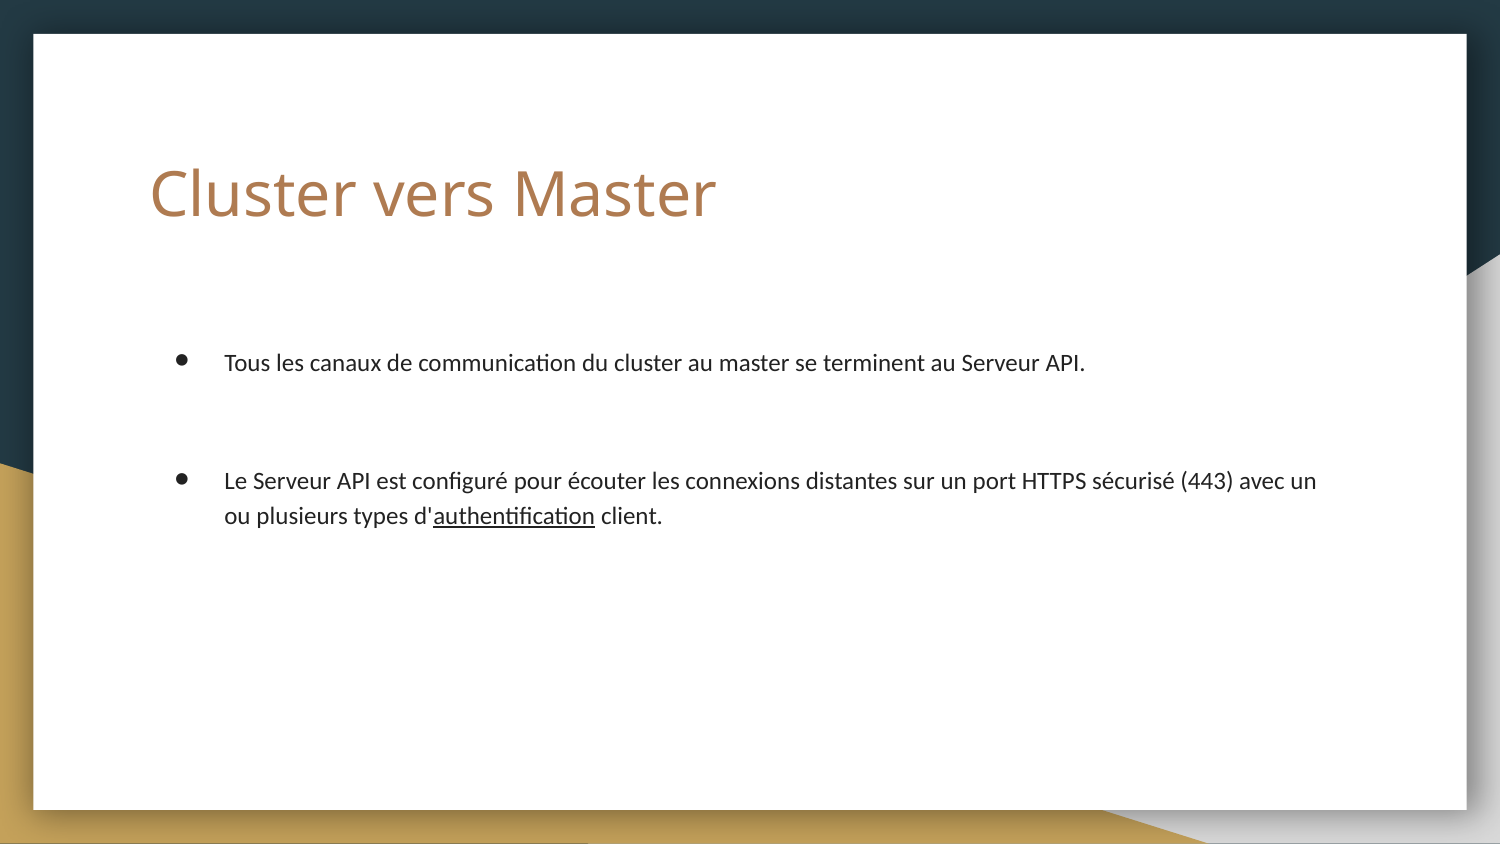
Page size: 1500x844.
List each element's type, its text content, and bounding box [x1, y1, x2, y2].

list Tous les canaux de communication du cluster au master se terminent au Serveur API. Le Serveur API est configuré pour écouter les connexions distantes sur un port HTTPS sécurisé (443) avec un ou plusieurs types d'authentification client. [134, 326, 1366, 729]
title Cluster vers Master [134, 138, 1366, 296]
